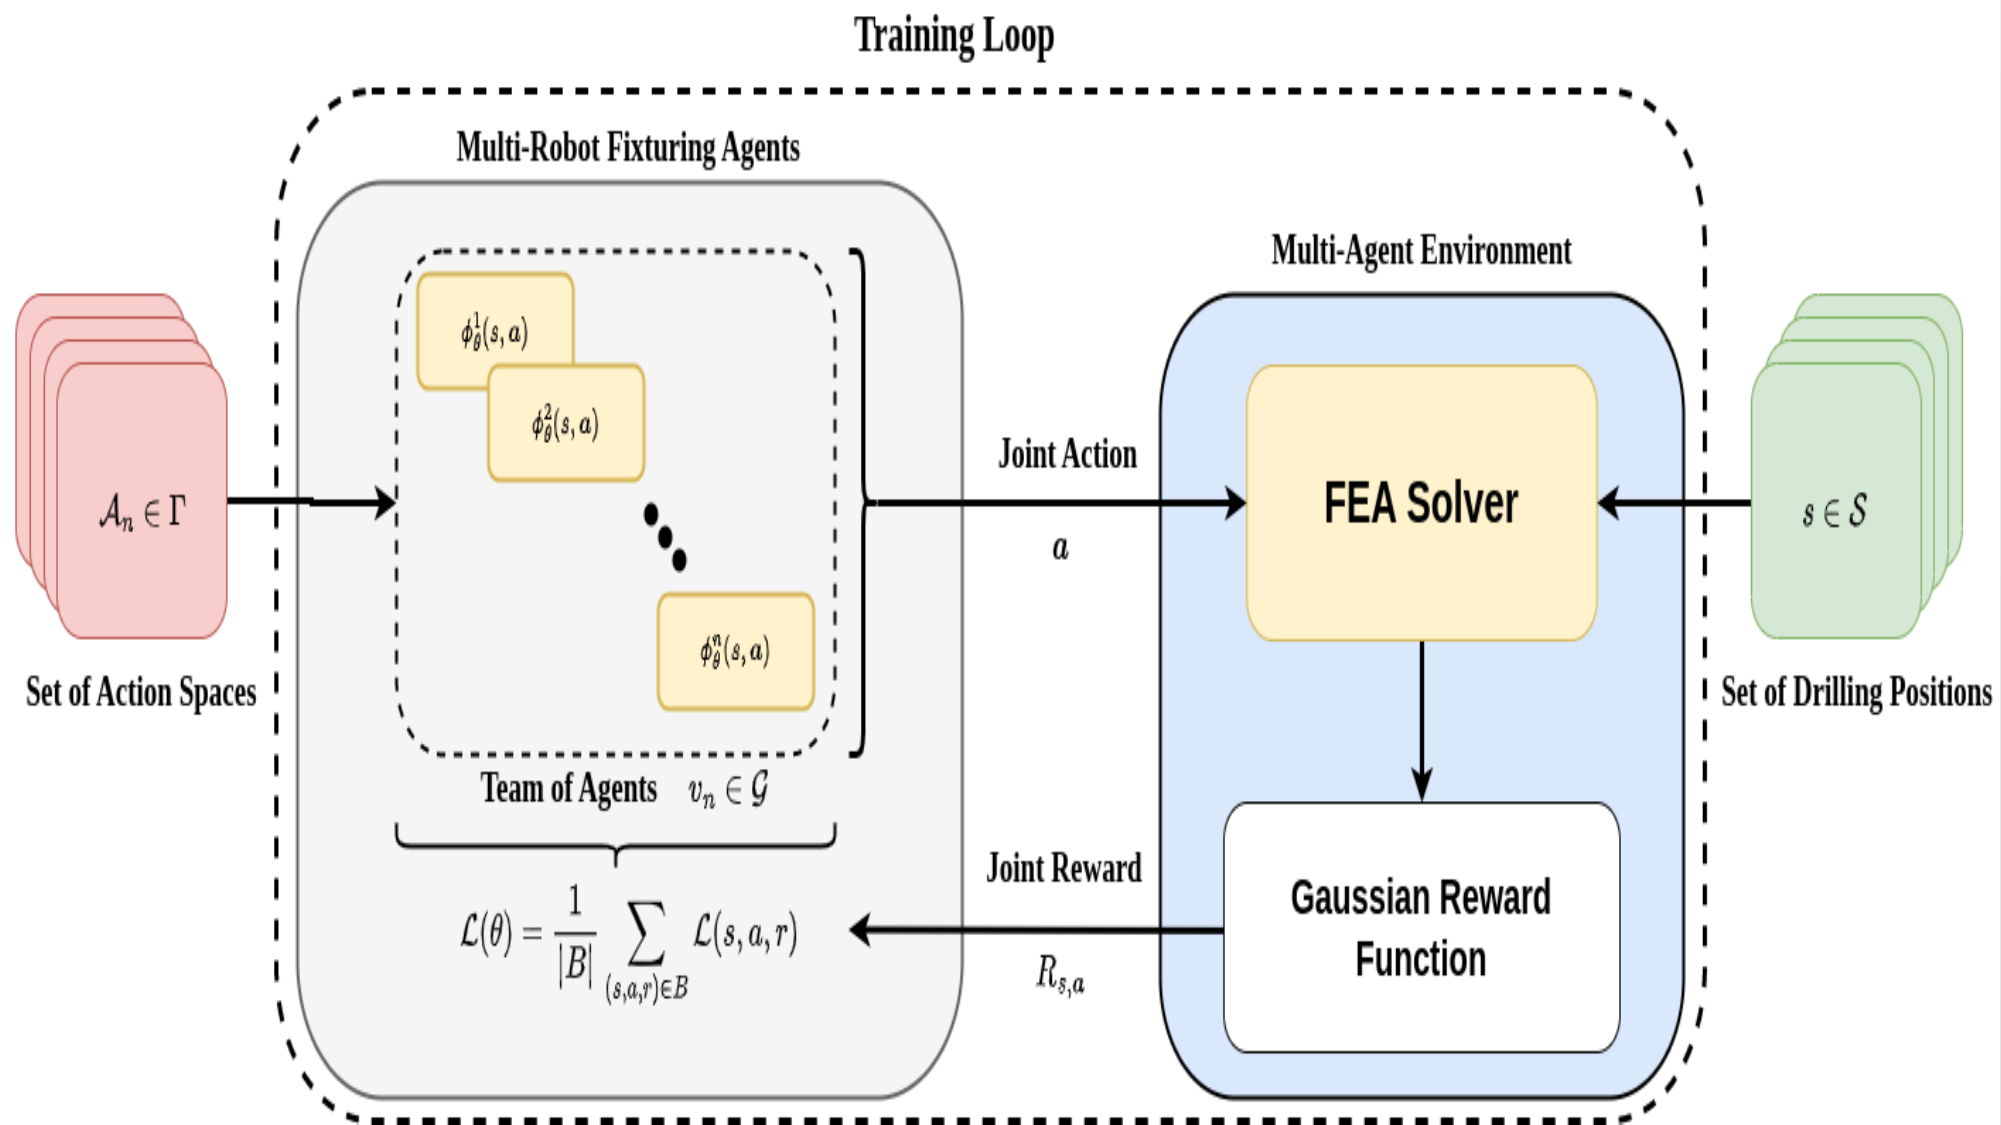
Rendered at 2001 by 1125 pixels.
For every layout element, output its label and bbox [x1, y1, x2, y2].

list [0, 0, 2000, 1125]
